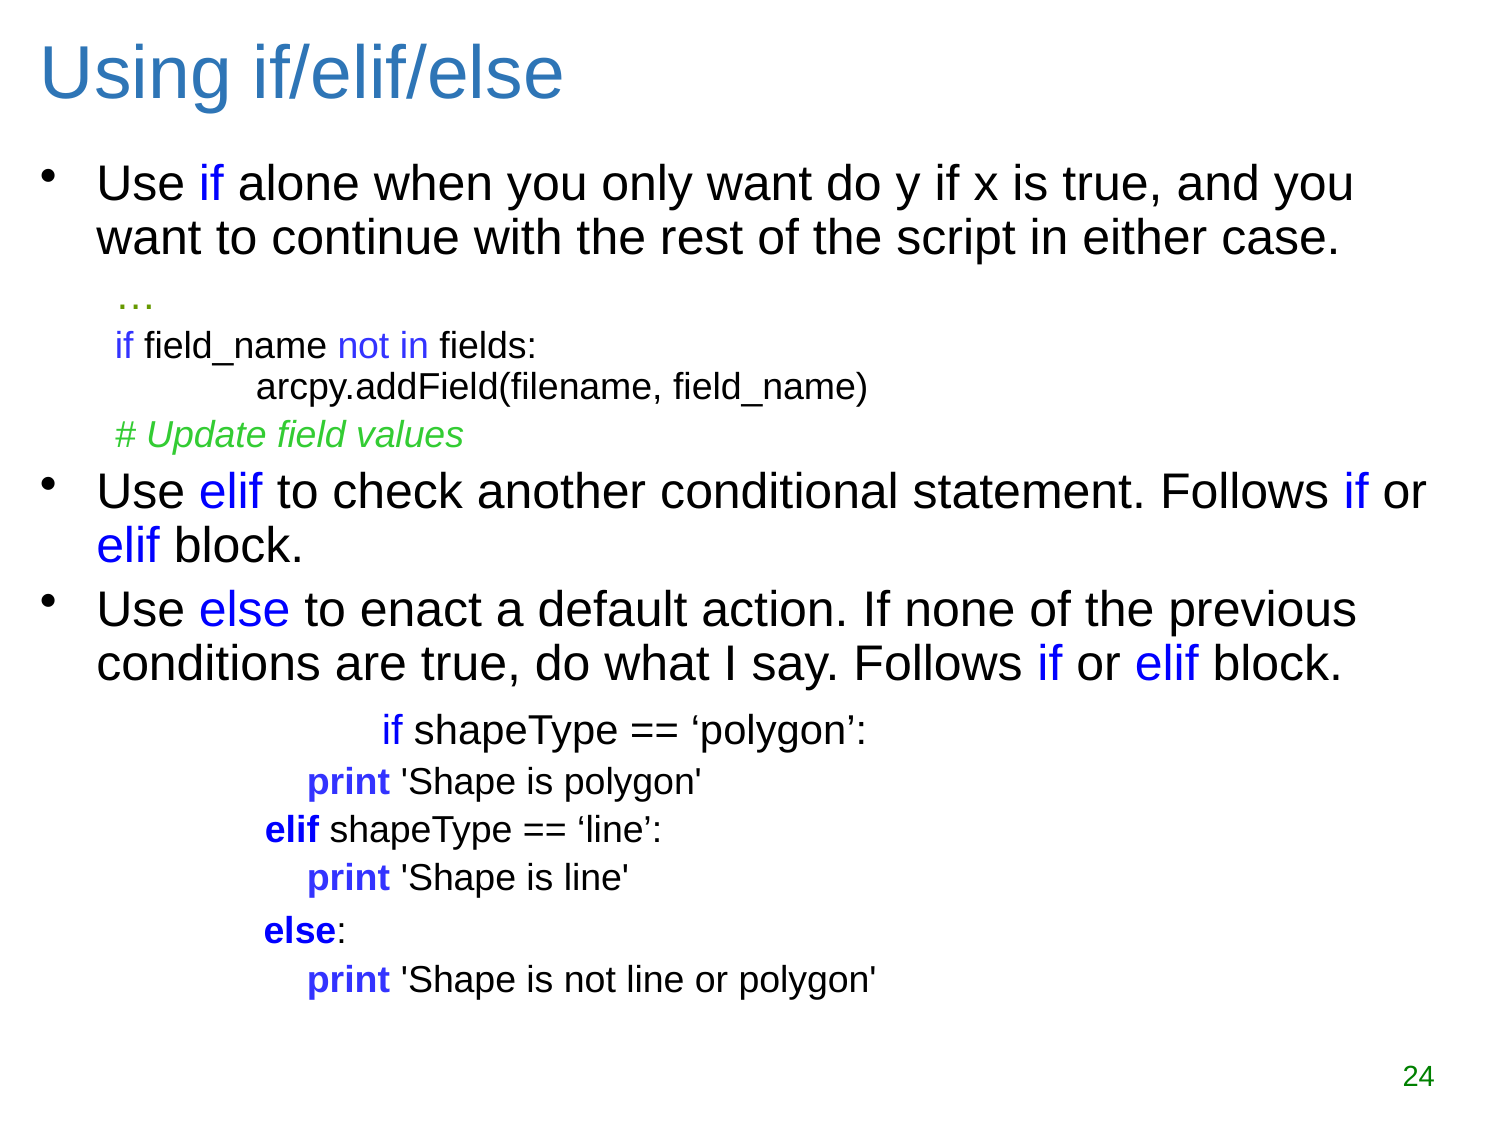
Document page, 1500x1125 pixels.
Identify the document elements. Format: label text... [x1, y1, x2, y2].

slide_number 24 [1074, 1050, 1450, 1103]
title Using if/elif/else [24, 31, 1338, 107]
list Use if alone when you only want do y if x is true, and you want to continue with the rest of the script in either case. … if field_name not in fields: arcpy.addField(filename, field_name) # Update field values Use elif to check another conditional statement. Follows if or elif block. Use else to enact a default action. If none of the previous conditions are true, do what I say. Follows if or elif block. if shapeType == ‘polygon’: print 'Shape is polygon' elif shapeType == ‘line’: print 'Shape is line' else: print 'Shape is not line or polygon' [24, 149, 1450, 1038]
